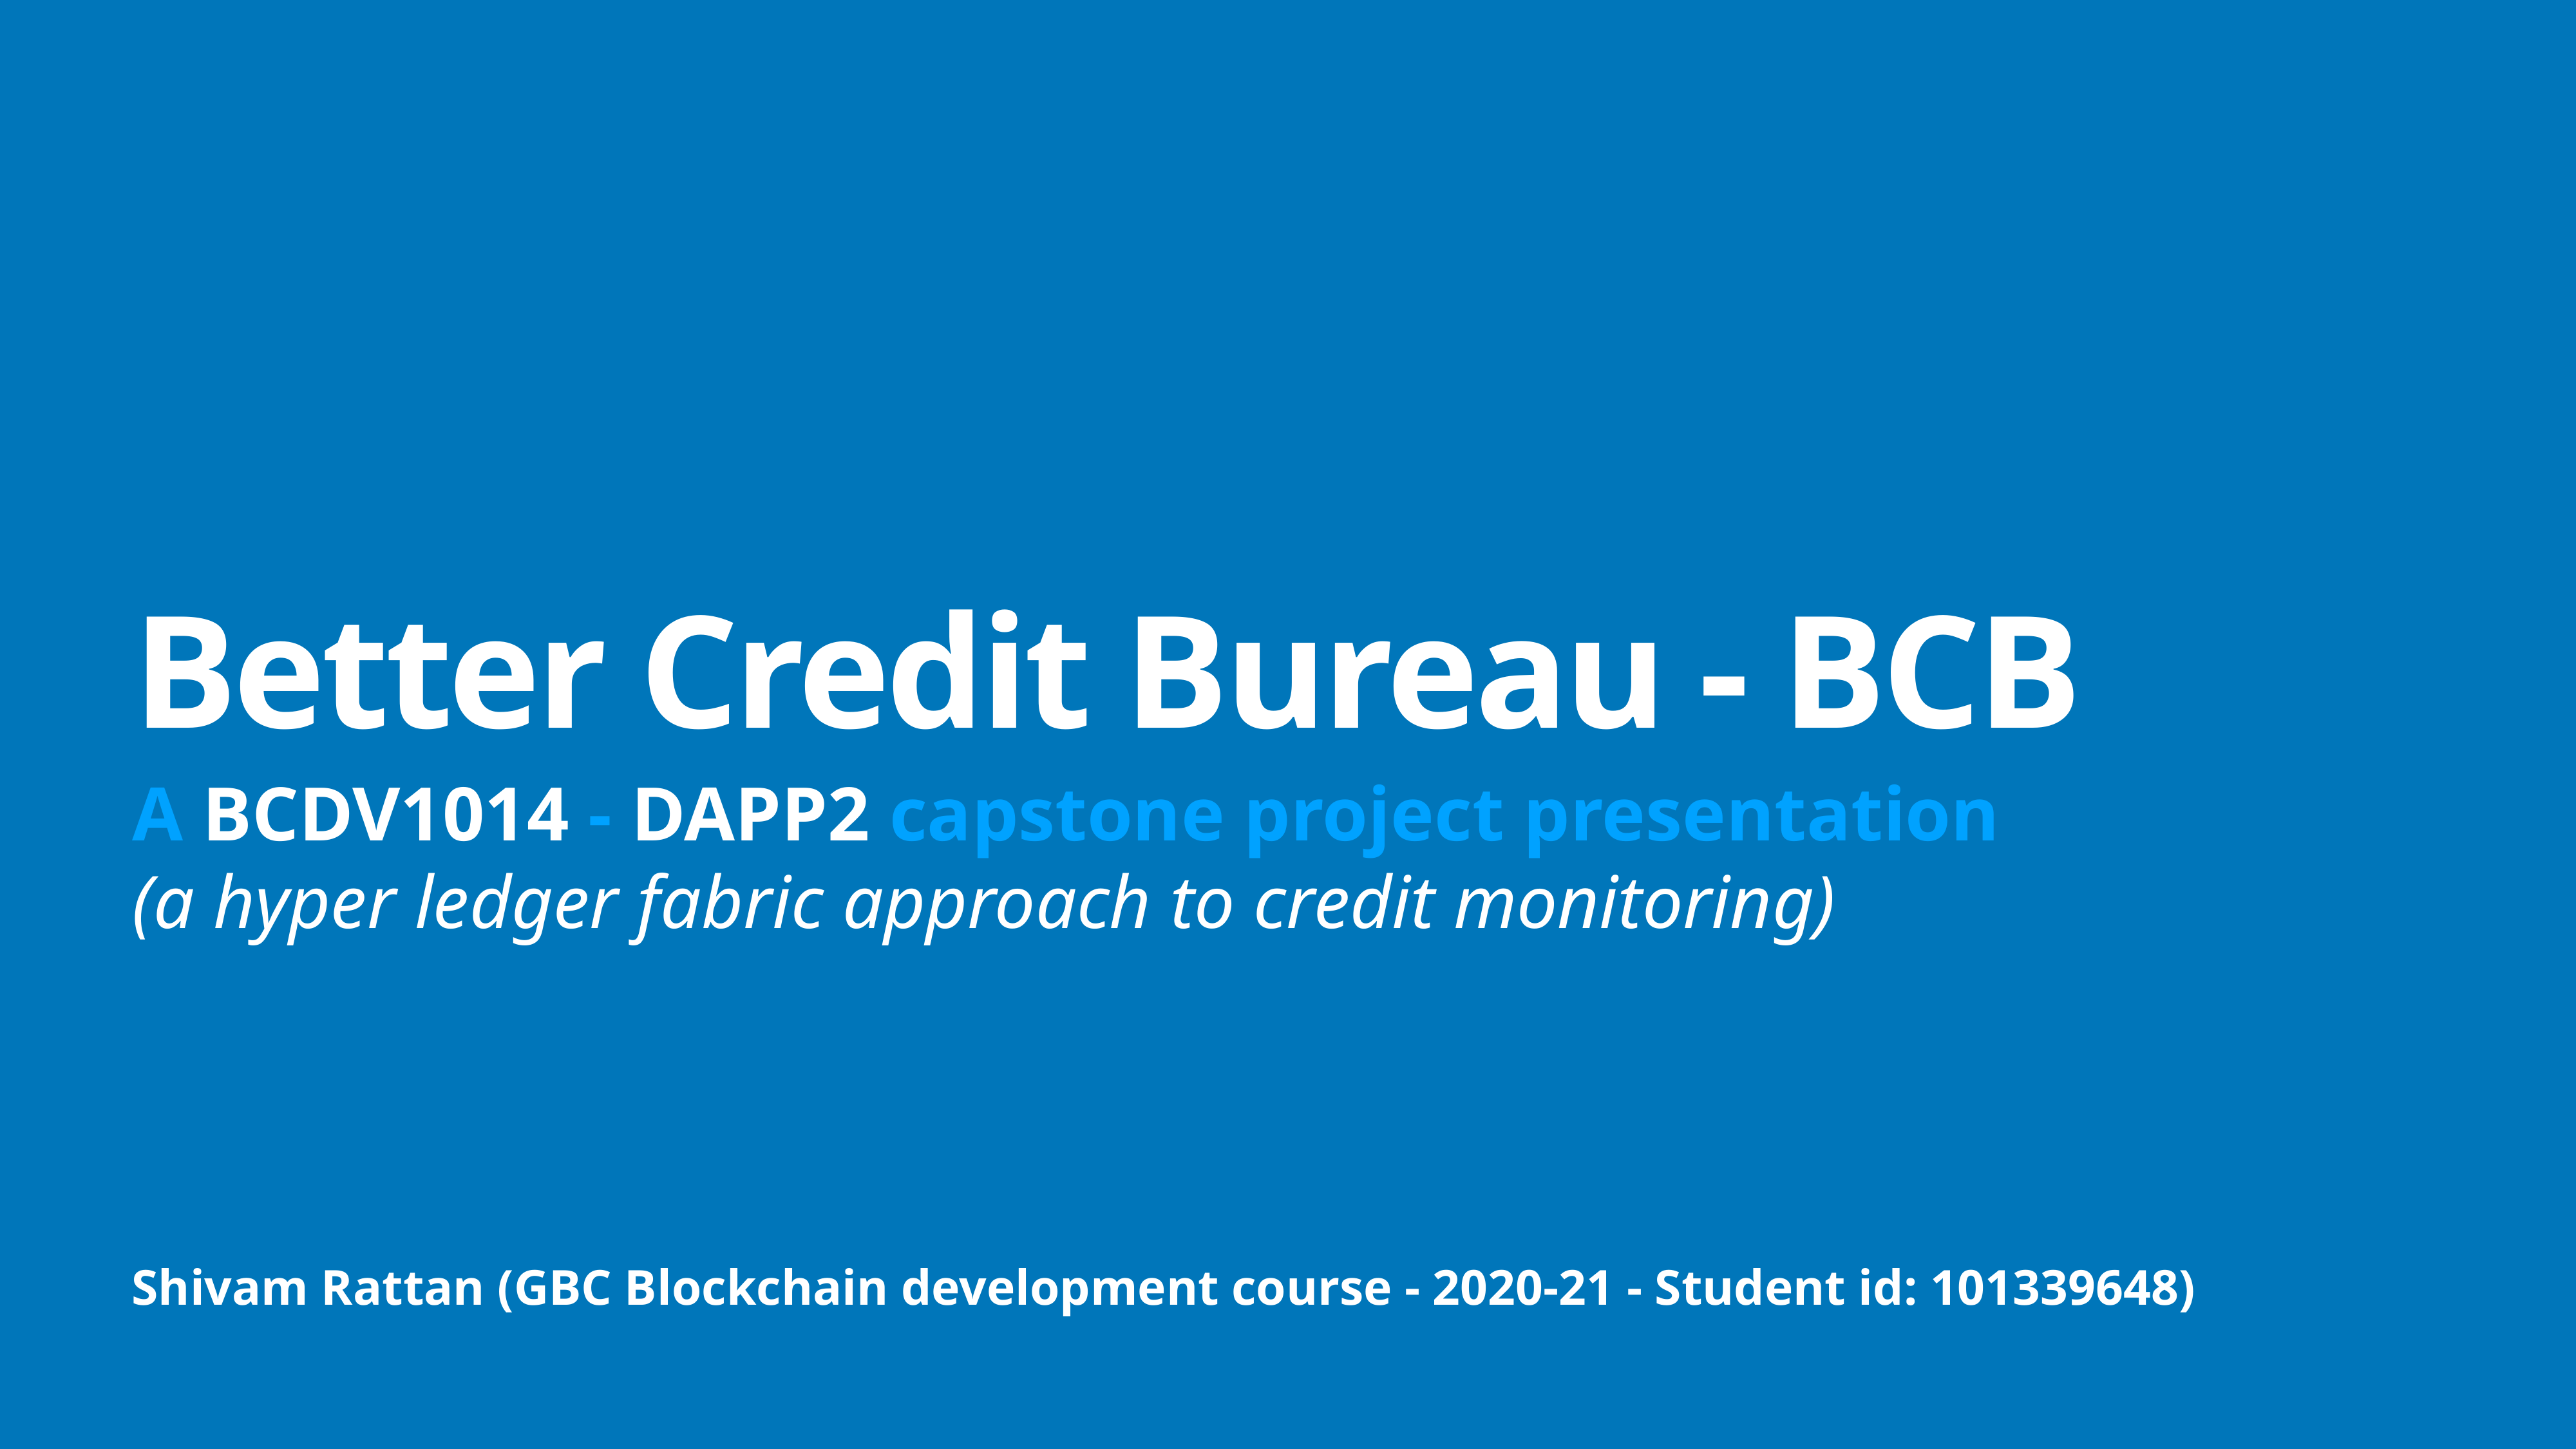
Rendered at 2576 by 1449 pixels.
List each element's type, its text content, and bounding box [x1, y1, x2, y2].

title Better Credit Bureau - BCB [127, 271, 2449, 764]
text_box A BCDV1014 - DAPP2 capstone project presentation (a hyper ledger fabric approach to credit monitoring) [127, 761, 2448, 963]
list Shivam Rattan (GBC Blockchain development course - 2020-21 - Student id: 101339648) [126, 1251, 2448, 1320]
